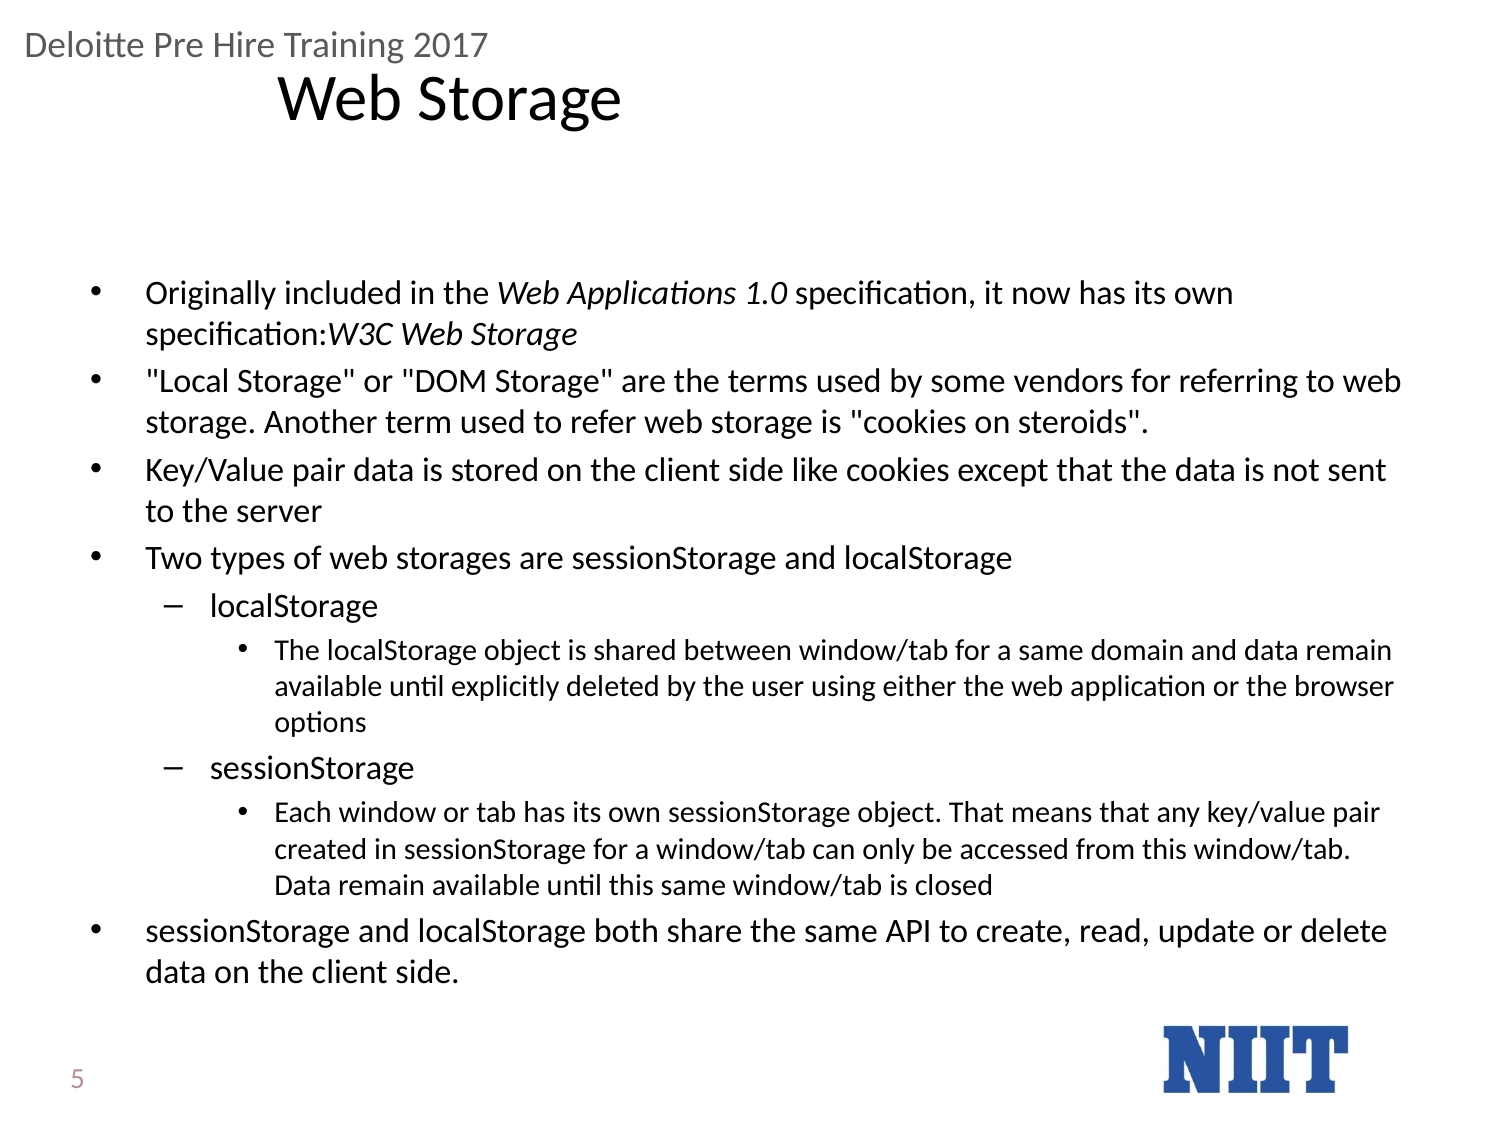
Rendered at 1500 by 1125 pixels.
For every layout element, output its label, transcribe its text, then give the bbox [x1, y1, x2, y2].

list Originally included in the Web Applications 1.0 specification, it now has its own specification:W3C Web Storage "Local Storage" or "DOM Storage" are the terms used by some vendors for referring to web storage. Another term used to refer web storage is "cookies on steroids". Key/Value pair data is stored on the client side like cookies except that the data is not sent to the server Two types of web storages are sessionStorage and localStorage localStorage The localStorage object is shared between window/tab for a same domain and data remain available until explicitly deleted by the user using either the web application or the browser options sessionStorage Each window or tab has its own sessionStorage object. That means that any key/value pair created in sessionStorage for a window/tab can only be accessed from this window/tab. Data remain available until this same window/tab is closed sessionStorage and localStorage both share the same API to create, read, update or delete data on the client side. [75, 262, 1425, 1005]
slide_number 5 [24, 1054, 100, 1100]
picture [1162, 1024, 1349, 1094]
title Web Storage [262, 0, 1500, 188]
